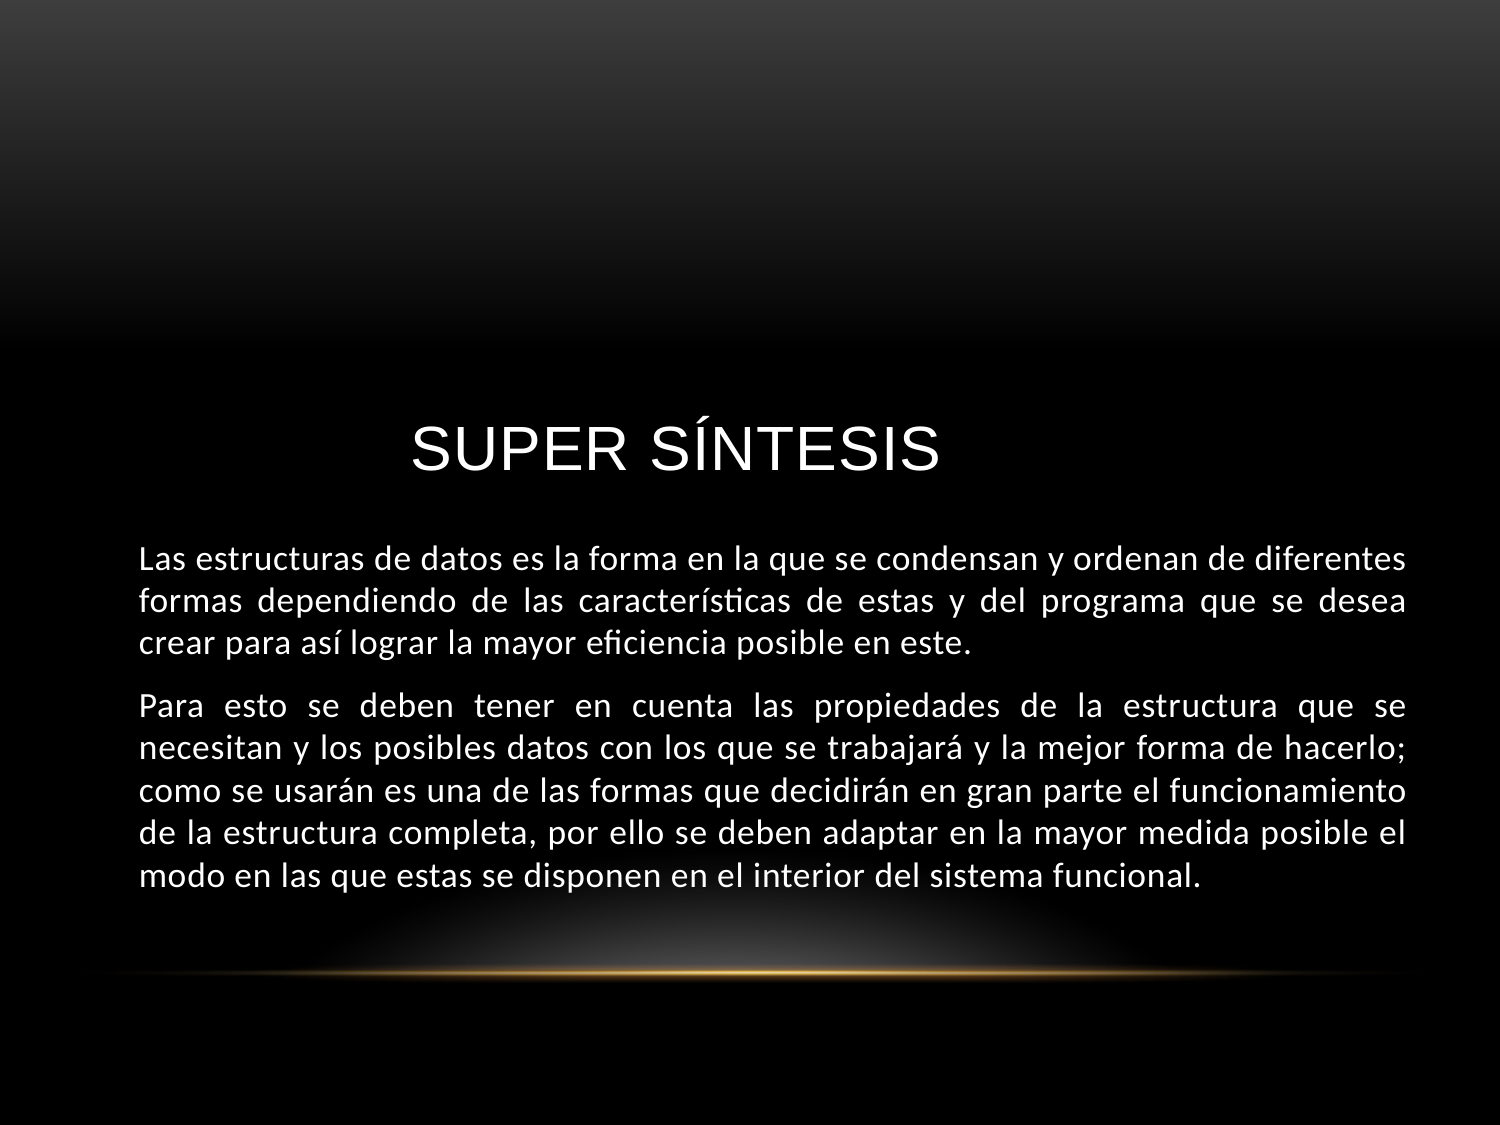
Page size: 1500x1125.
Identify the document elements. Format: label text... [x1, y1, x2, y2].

picture [0, 0, 1500, 1125]
title Super síntesis [395, 302, 1500, 491]
list Las estructuras de datos es la forma en la que se condensan y ordenan de diferentes formas dependiendo de las características de estas y del programa que se desea crear para así lograr la mayor eficiencia posible en este. Para esto se deben tener en cuenta las propiedades de la estructura que se necesitan y los posibles datos con los que se trabajará y la mejor forma de hacerlo; como se usarán es una de las formas que decidirán en gran parte el funcionamiento de la estructura completa, por ello se deben adaptar en la mayor medida posible el modo en las que estas se disponen en el interior del sistema funcional. [123, 527, 1424, 1125]
